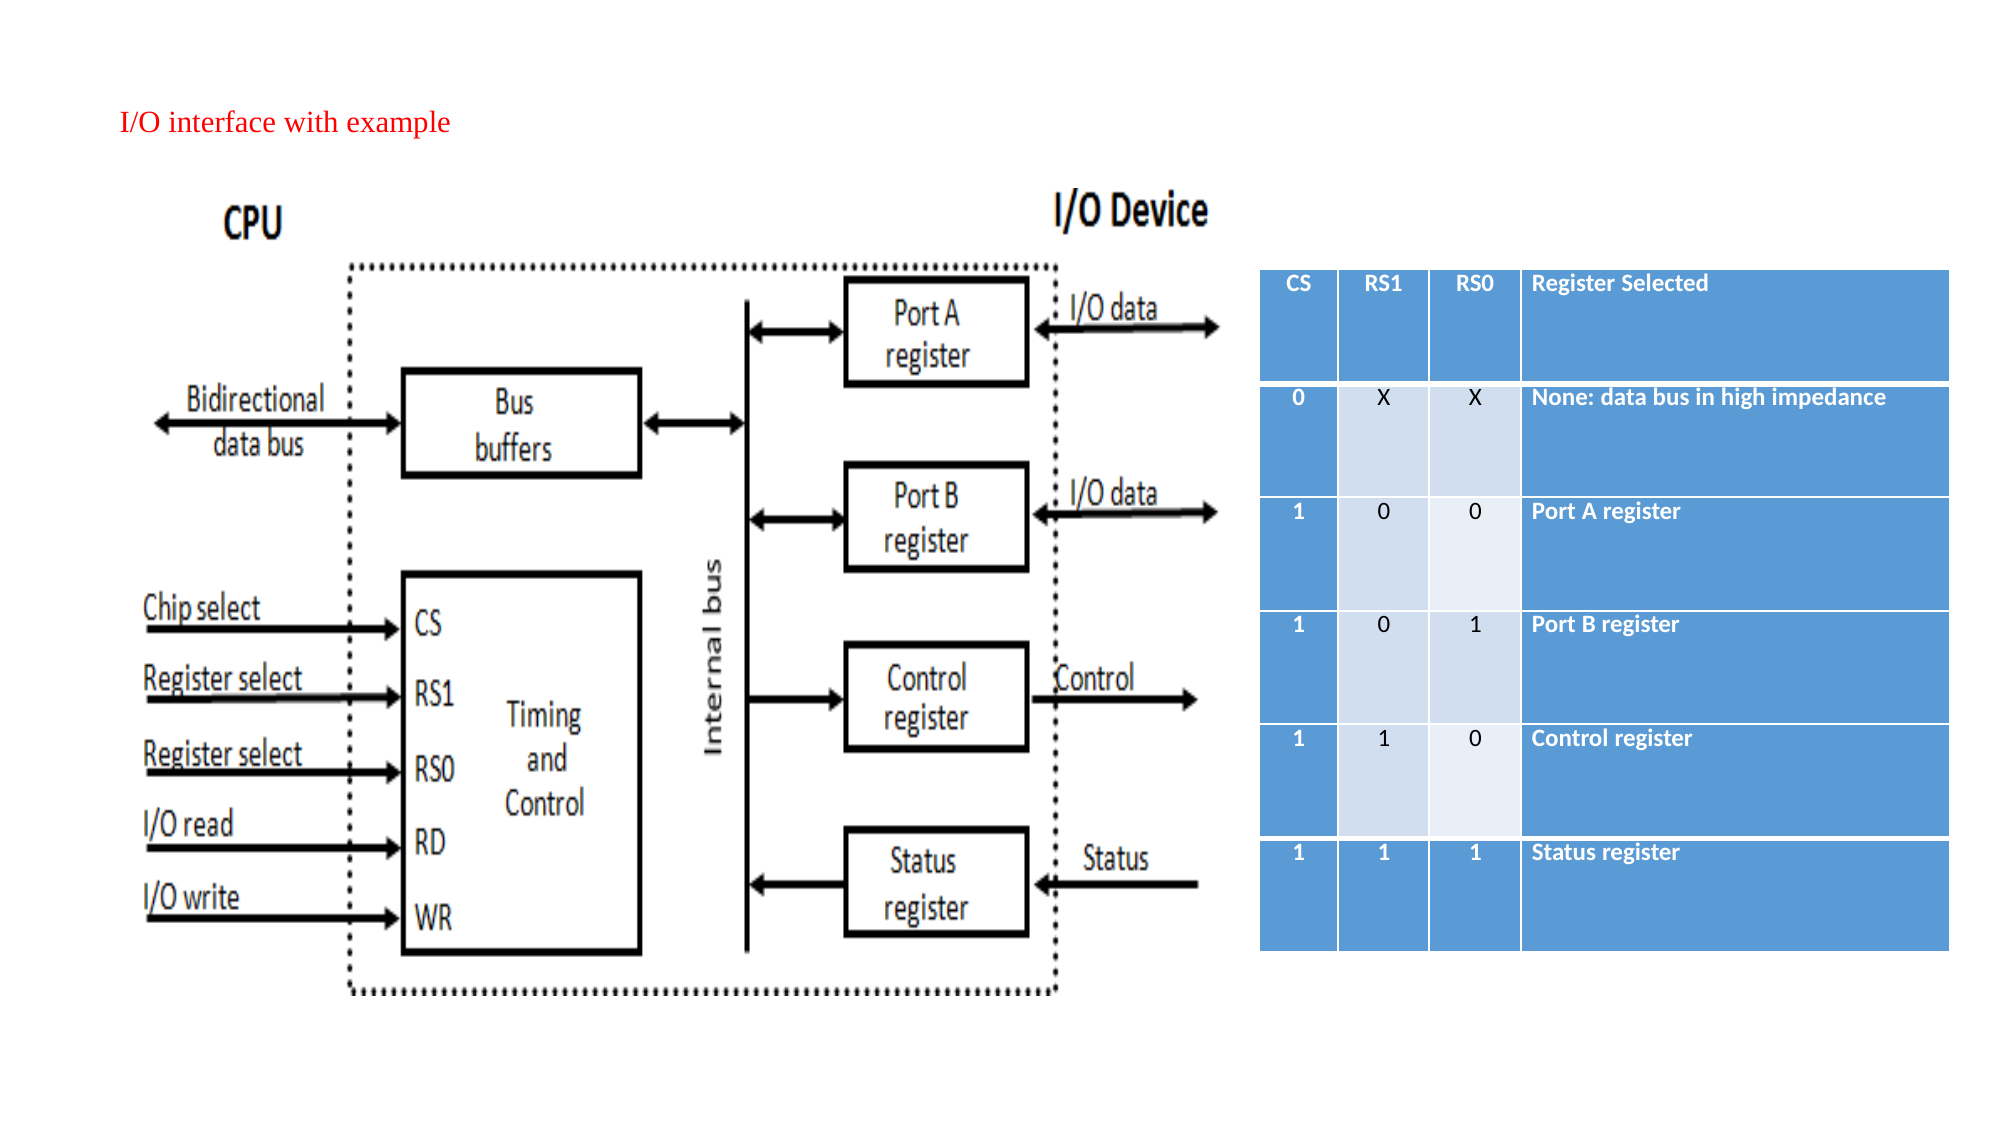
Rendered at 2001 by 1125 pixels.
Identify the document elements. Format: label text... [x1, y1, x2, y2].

table_cell 0 [1430, 498, 1520, 610]
table_cell Port A register [1522, 498, 1949, 610]
table_header RS0 [1430, 270, 1520, 381]
table_cell Control register [1522, 725, 1949, 836]
table_cell X [1339, 387, 1428, 496]
table_cell Port B register [1522, 612, 1949, 723]
table_cell 1 [1339, 725, 1428, 836]
table_cell 0 [1339, 612, 1428, 723]
table_cell None: data bus in high impedance [1522, 387, 1949, 496]
table_cell 1 [1260, 725, 1337, 836]
table_cell Status register [1522, 841, 1949, 951]
title I/O interface with example [104, 59, 1907, 189]
table_cell 1 [1339, 841, 1428, 951]
table_cell 1 [1260, 498, 1337, 610]
table_cell 0 [1260, 387, 1337, 496]
table_cell 1 [1430, 841, 1520, 951]
table_cell 0 [1339, 498, 1428, 610]
table_cell 1 [1260, 612, 1337, 723]
table_cell 0 [1430, 725, 1520, 836]
table_cell 1 [1430, 612, 1520, 723]
table_cell X [1430, 387, 1520, 496]
table_header CS [1260, 270, 1337, 381]
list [143, 188, 1221, 996]
table_cell 1 [1260, 841, 1337, 951]
table_header RS1 [1339, 270, 1428, 381]
table_header Register Selected [1522, 270, 1949, 381]
